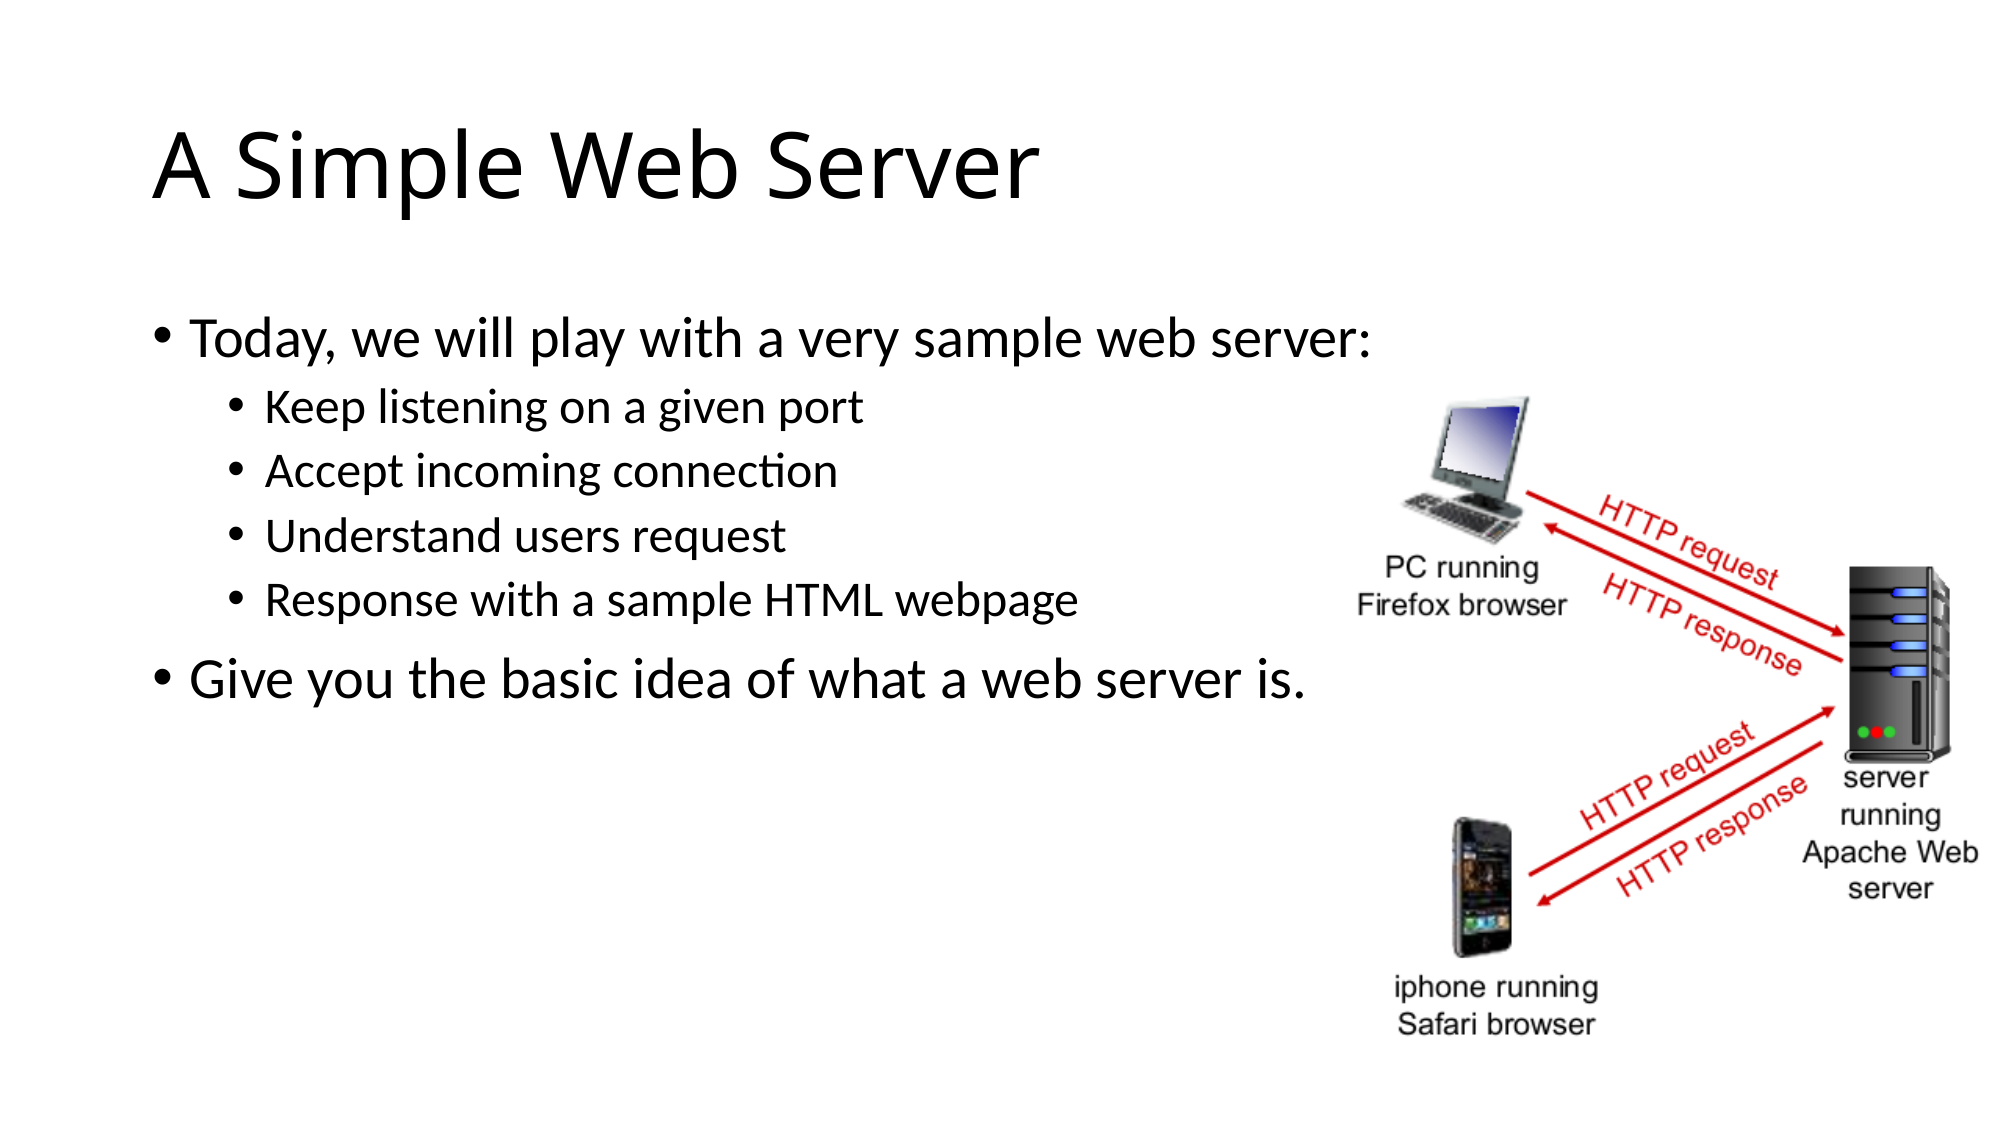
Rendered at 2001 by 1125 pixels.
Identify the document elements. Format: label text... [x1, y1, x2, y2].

title A Simple Web Server [137, 59, 1863, 278]
picture [1335, 390, 2000, 1052]
list Today, we will play with a very sample web server: Keep listening on a given port Accept incoming connection Understand users request Response with a sample HTML webpage Give you the basic idea of what a web server is. [137, 299, 1863, 1014]
